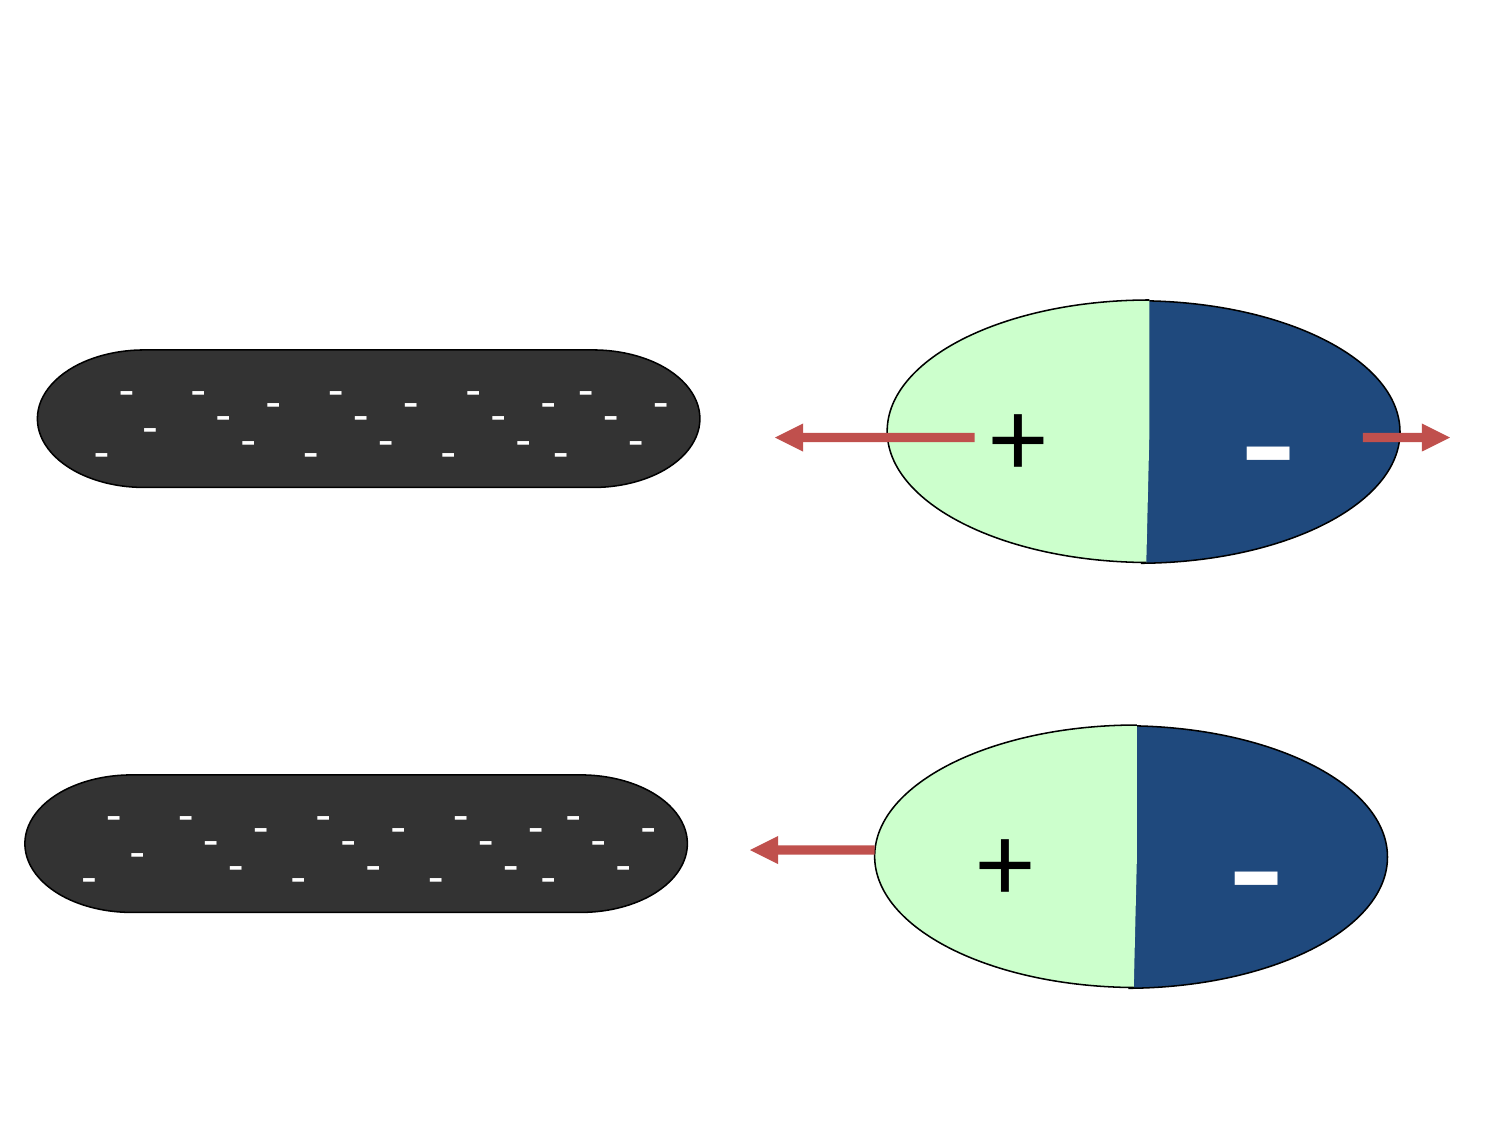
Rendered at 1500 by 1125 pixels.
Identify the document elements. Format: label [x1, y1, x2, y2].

text_box [24, 724, 1388, 989]
text_box [37, 299, 1451, 564]
